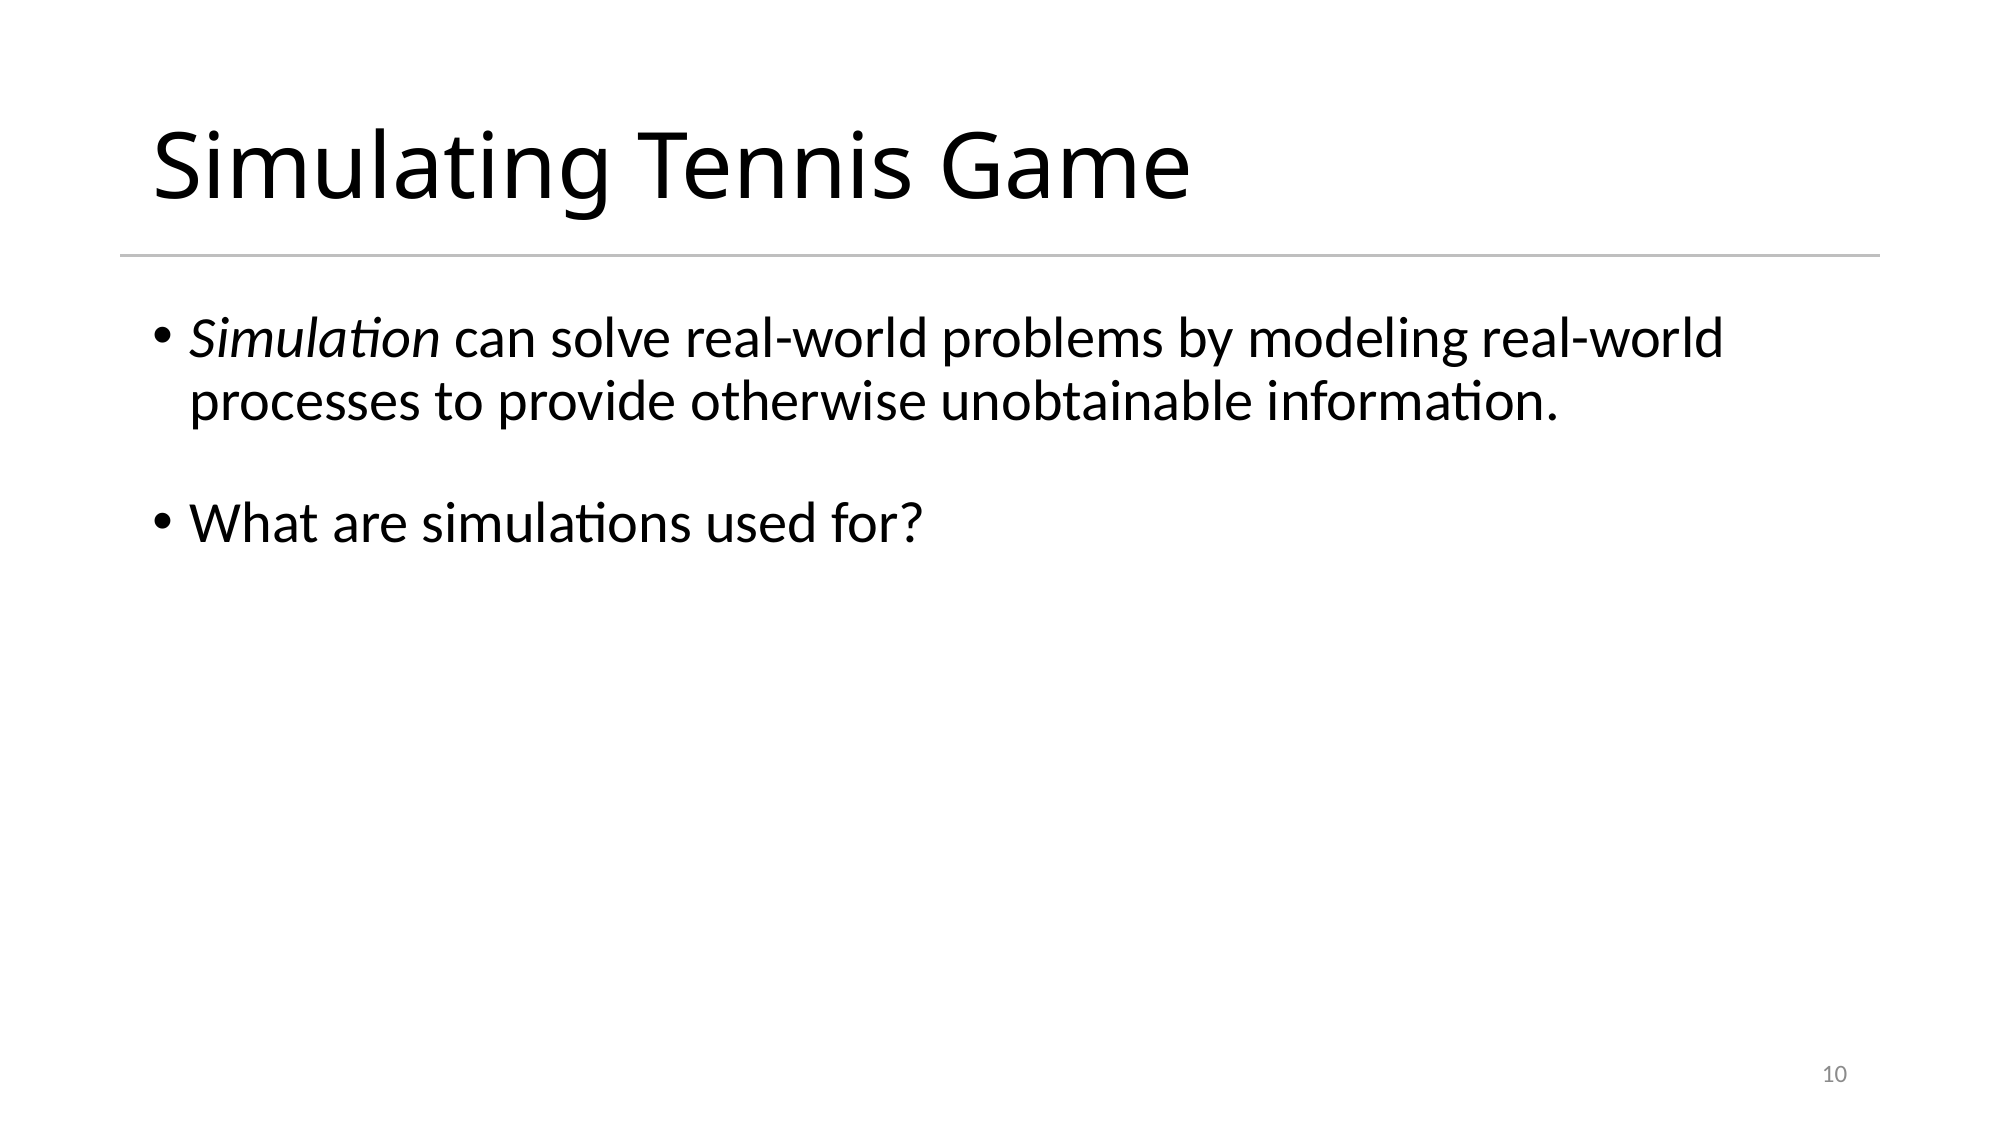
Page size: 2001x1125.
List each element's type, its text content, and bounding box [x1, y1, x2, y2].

slide_number 10 [1412, 1042, 1863, 1103]
title Simulating Tennis Game [137, 59, 1863, 278]
list Simulation can solve real-world problems by modeling real-world processes to provide otherwise unobtainable information. What are simulations used for? [137, 299, 1863, 1014]
